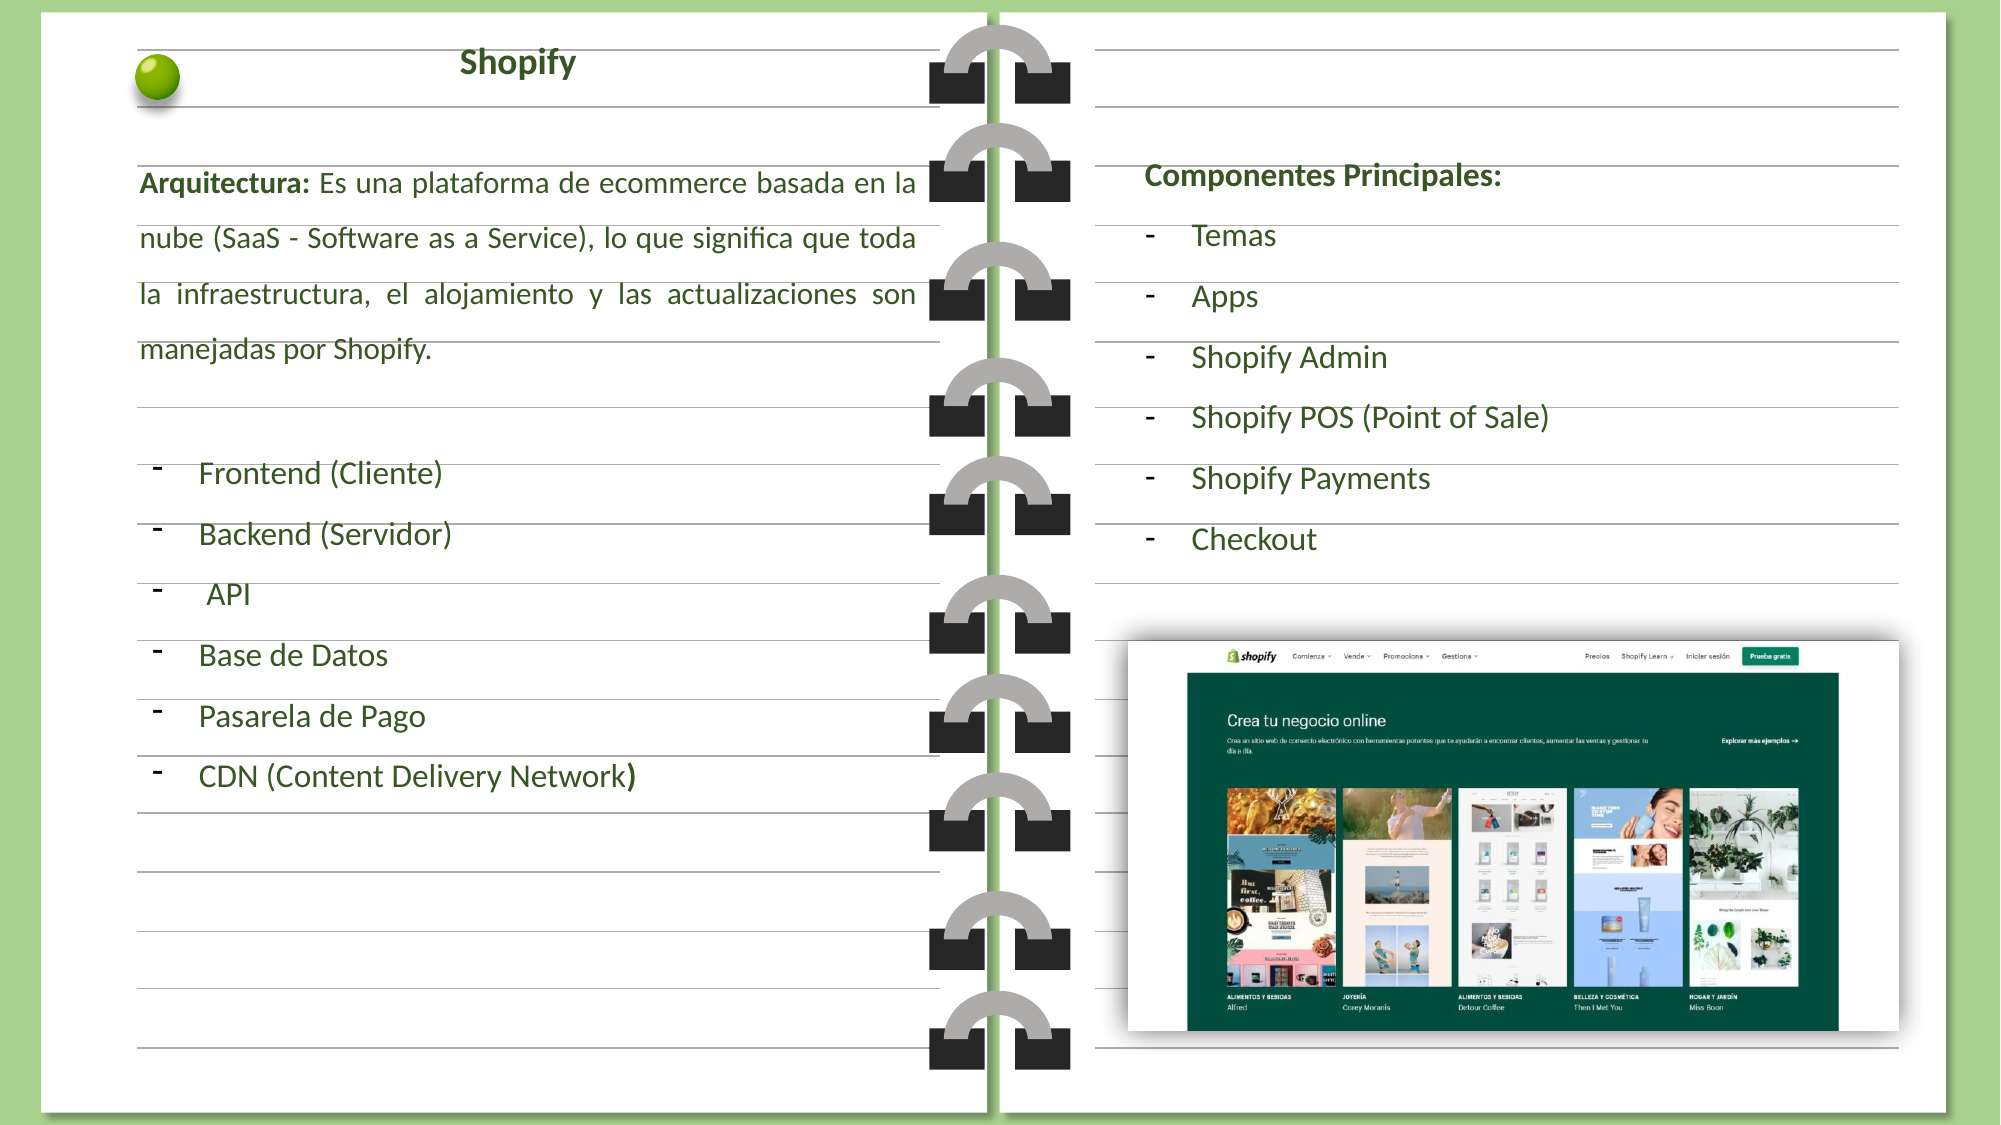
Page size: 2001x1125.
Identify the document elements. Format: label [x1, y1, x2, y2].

text_box [929, 122, 1071, 220]
text_box [929, 574, 1071, 672]
text_box [929, 673, 1071, 771]
picture [1128, 641, 1899, 1032]
text_box [929, 890, 1071, 989]
picture [134, 54, 180, 100]
text_box [929, 455, 1071, 554]
text_box [929, 990, 1071, 1088]
text_box [999, 12, 1947, 1113]
text_box [929, 241, 1071, 339]
text_box [40, 12, 988, 1113]
text_box [929, 772, 1071, 870]
text_box [20, 0, 588, 180]
text_box [0, 0, 2000, 1125]
text_box [929, 357, 1071, 455]
text_box [929, 24, 1071, 122]
